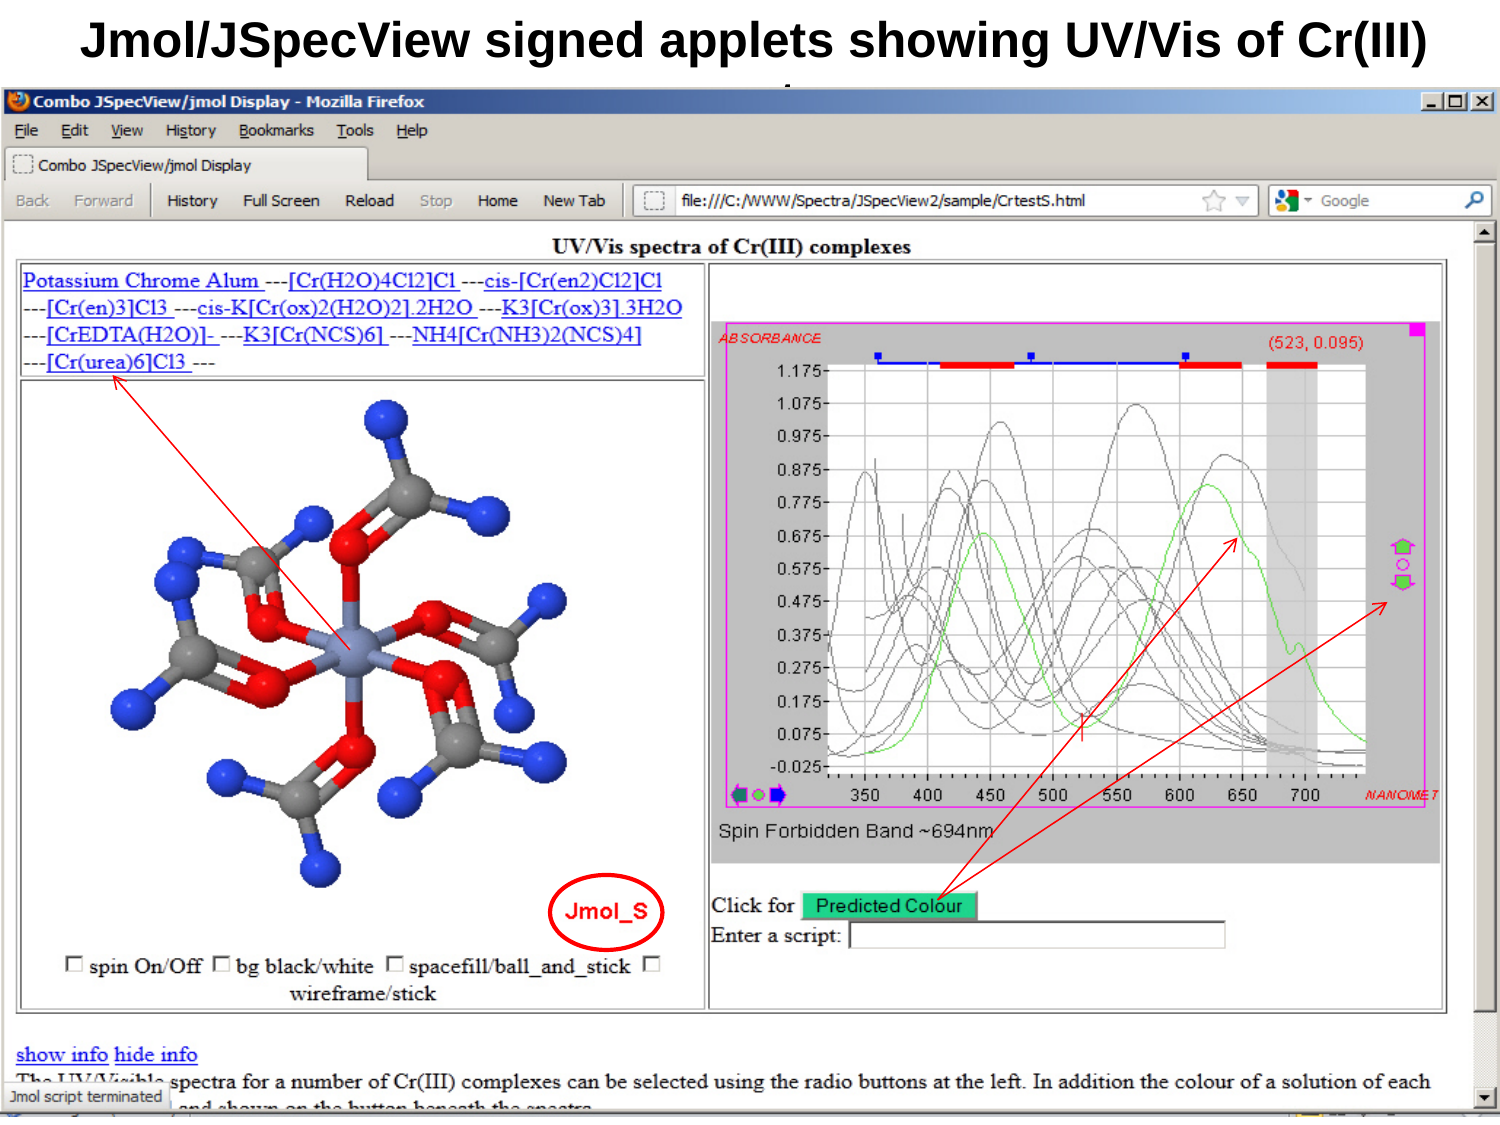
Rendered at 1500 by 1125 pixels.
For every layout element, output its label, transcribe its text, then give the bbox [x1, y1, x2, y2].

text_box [937, 601, 1388, 901]
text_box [937, 537, 1238, 601]
picture [0, 87, 1500, 1117]
text_box Jmol/JSpecView signed applets showing UV/Vis of Cr(III) spectra [9, 0, 1500, 87]
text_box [112, 374, 351, 651]
